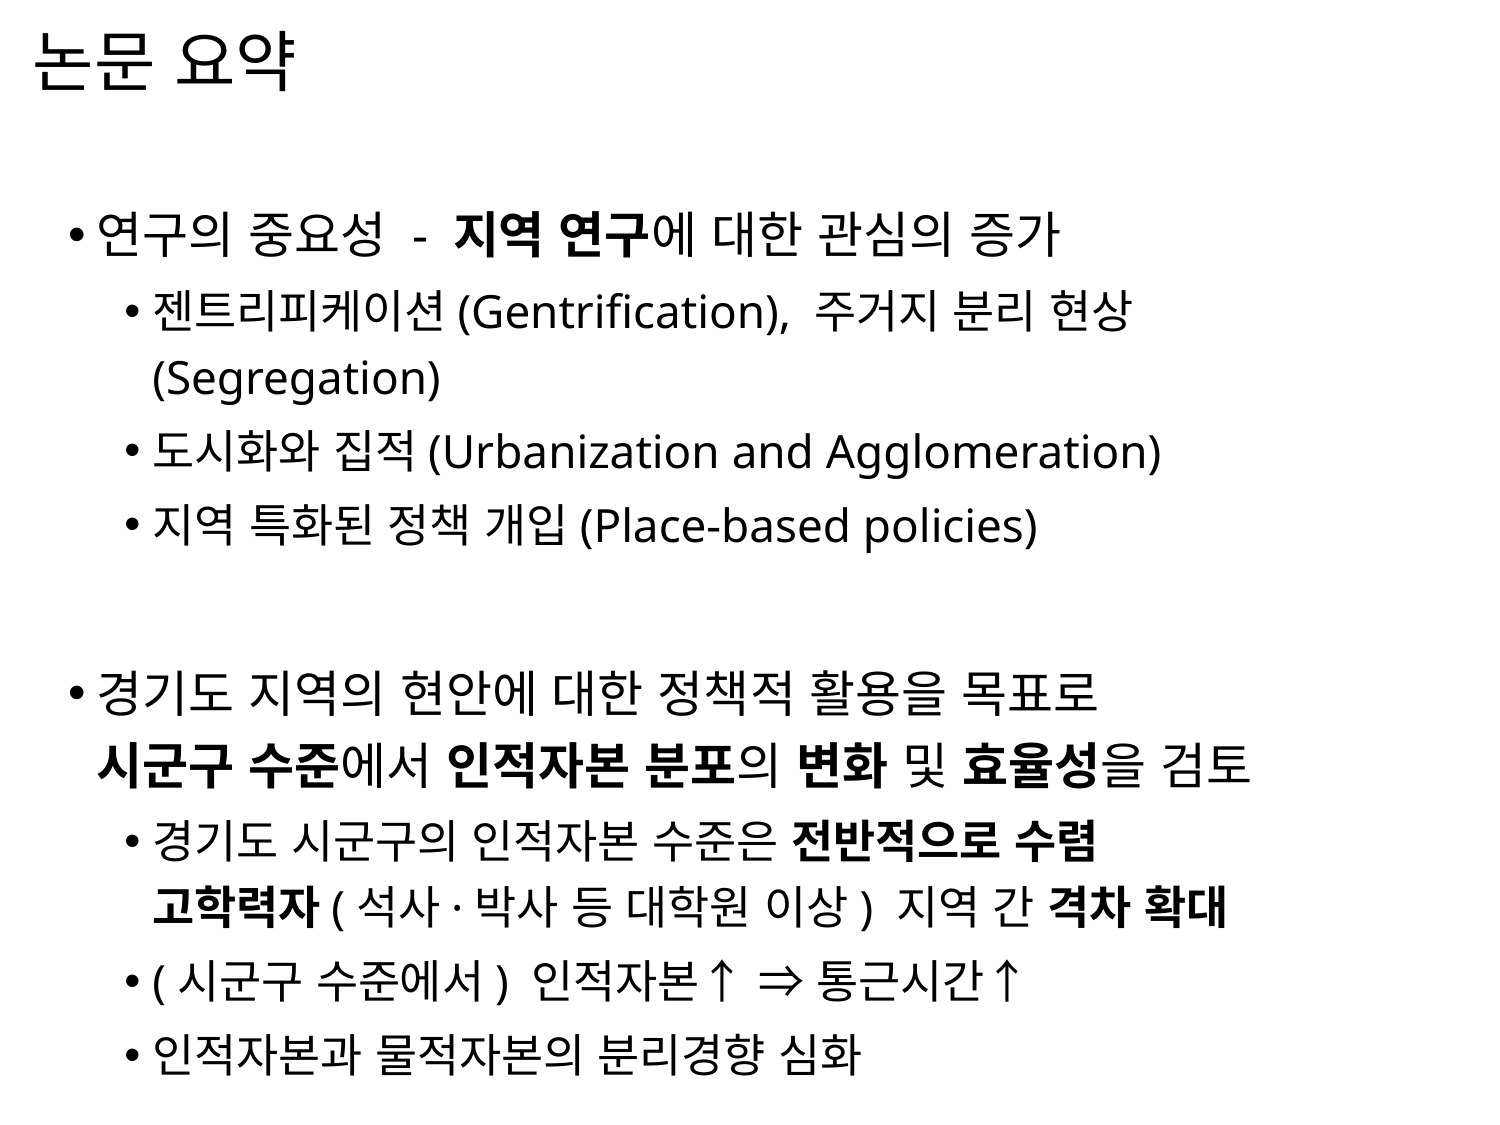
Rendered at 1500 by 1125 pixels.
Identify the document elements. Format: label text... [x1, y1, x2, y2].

title 논문 요약 [17, 19, 1368, 112]
list 연구의 중요성 - 지역 연구에 대한 관심의 증가 젠트리피케이션(Gentrification), 주거지 분리 현상(Segregation) 도시화와 집적(Urbanization and Agglomeration) 지역 특화된 정책 개입(Place-based policies) 경기도 지역의 현안에 대한 정책적 활용을 목표로 시군구 수준에서 인적자본 분포의 변화 및 효율성을 검토 경기도 시군구의 인적자본 수준은 전반적으로 수렴 고학력자(석사·박사 등 대학원 이상) 지역 간 격차 확대 (시군구 수준에서) 인적자본↑ ⇒ 통근시간↑ 인적자본과 물적자본의 분리경향 심화 [53, 184, 1442, 1059]
